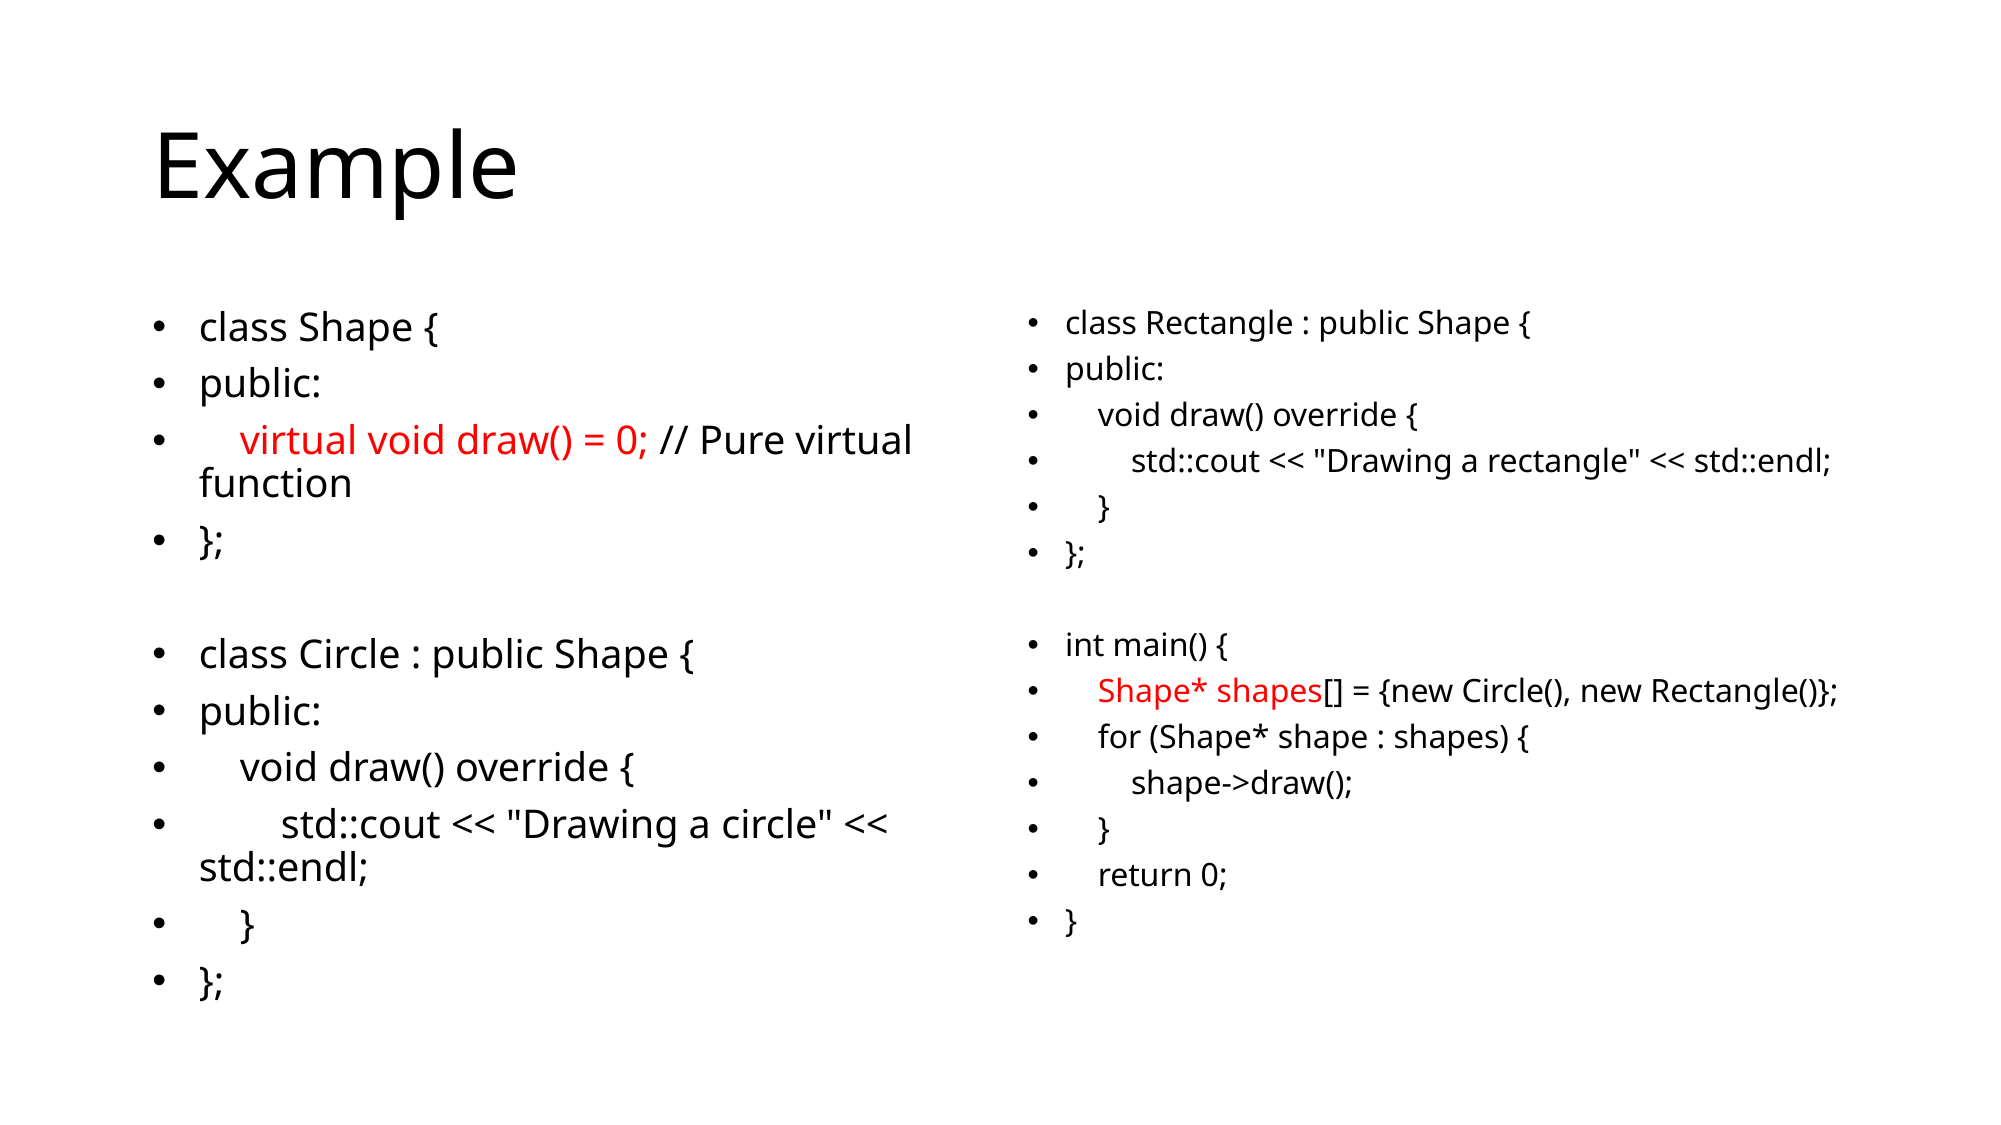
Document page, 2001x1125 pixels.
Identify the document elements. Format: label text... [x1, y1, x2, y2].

title Example [137, 59, 1863, 278]
list class Rectangle : public Shape { public: void draw() override { std::cout << "Drawing a rectangle" << std::endl; } }; int main() { Shape* shapes[] = {new Circle(), new Rectangle()}; for (Shape* shape : shapes) { shape->draw(); } return 0; } [1012, 299, 1863, 1014]
list class Shape { public: virtual void draw() = 0; // Pure virtual function }; class Circle : public Shape { public: void draw() override { std::cout << "Drawing a circle" << std::endl; } }; [137, 299, 988, 1014]
